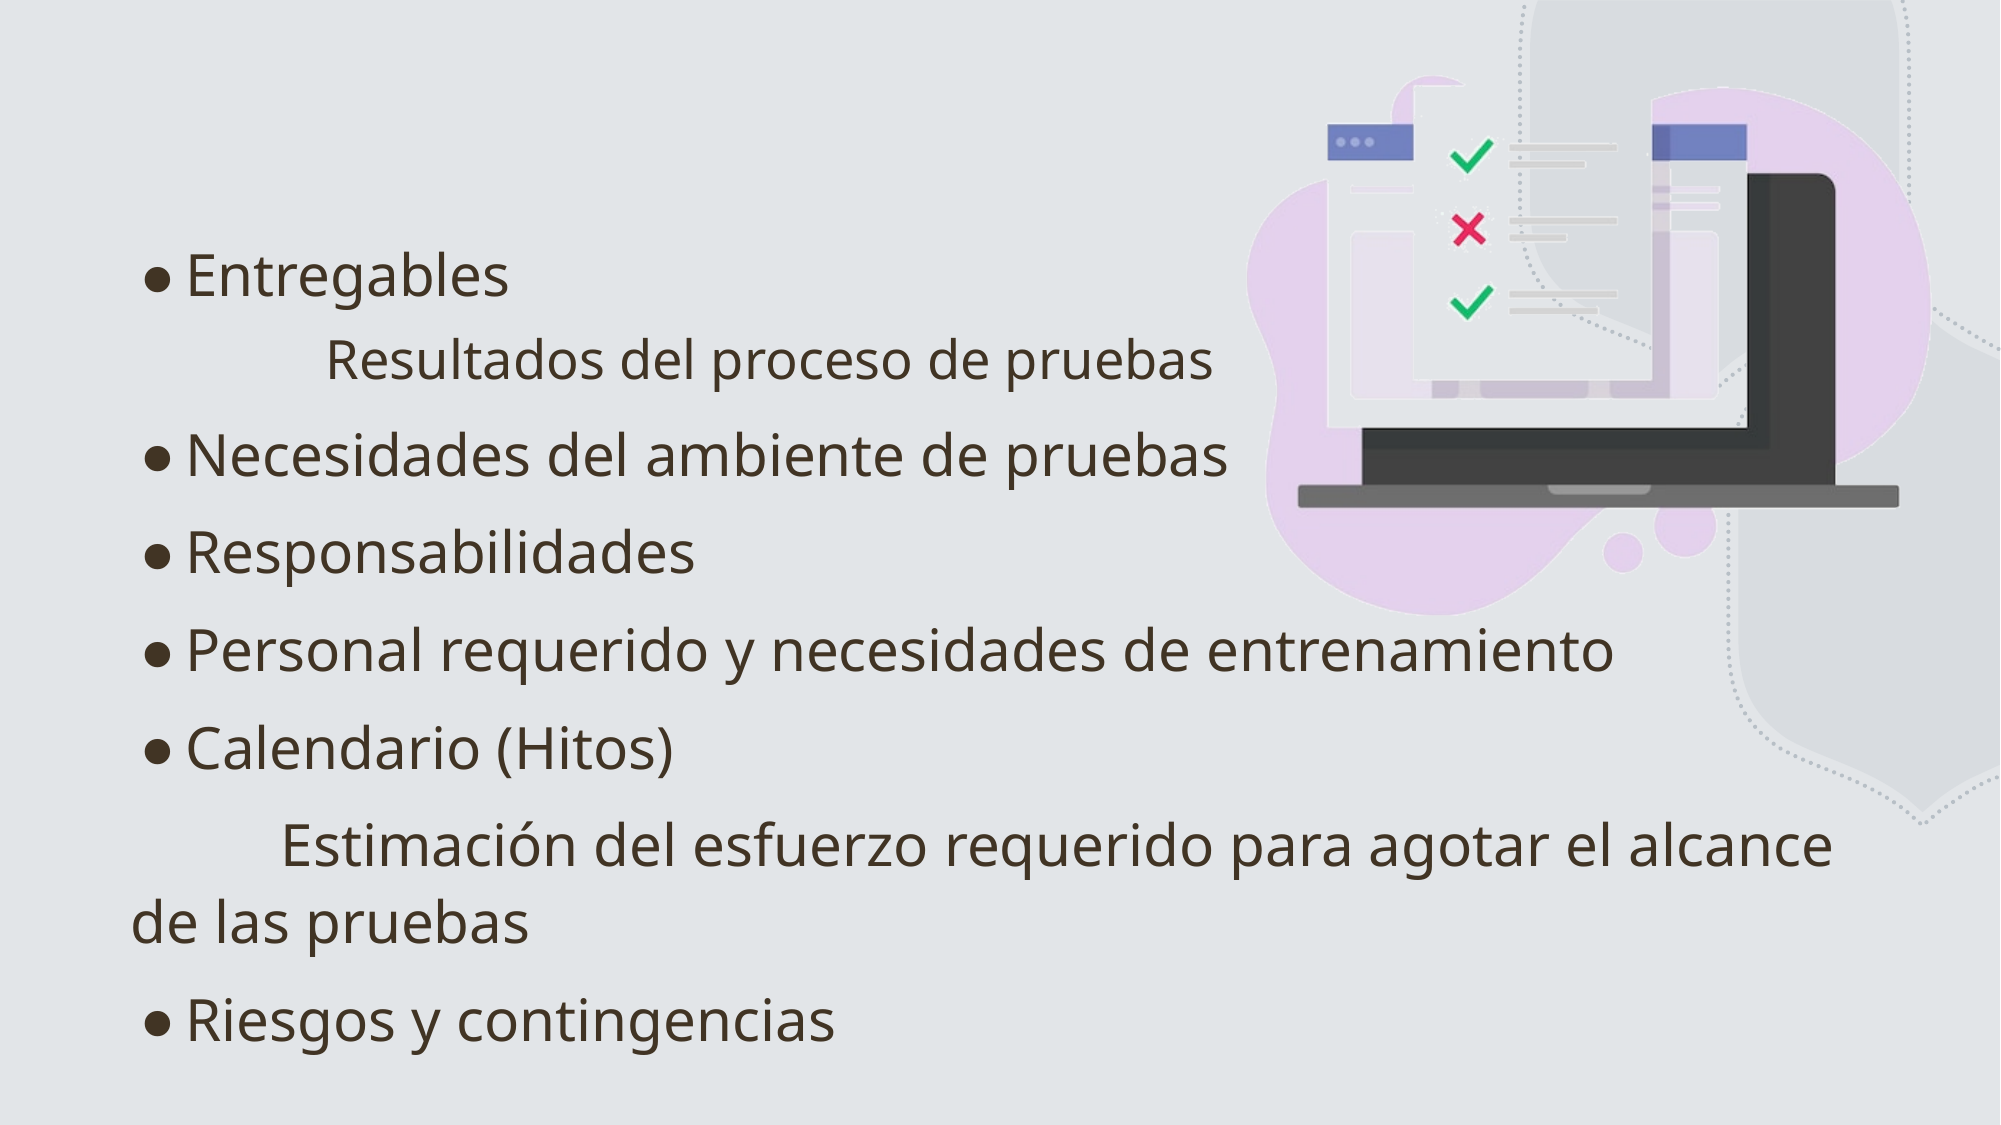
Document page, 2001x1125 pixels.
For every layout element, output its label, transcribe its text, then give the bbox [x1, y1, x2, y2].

list Entregables Resultados del proceso de pruebas Necesidades del ambiente de pruebas Responsabilidades Personal requerido y necesidades de entrenamiento Calendario (Hitos) Estimación del esfuerzo requerido para agotar el alcance de las pruebas Riesgos y contingencias [115, 223, 1861, 1125]
picture [1136, 0, 2000, 665]
